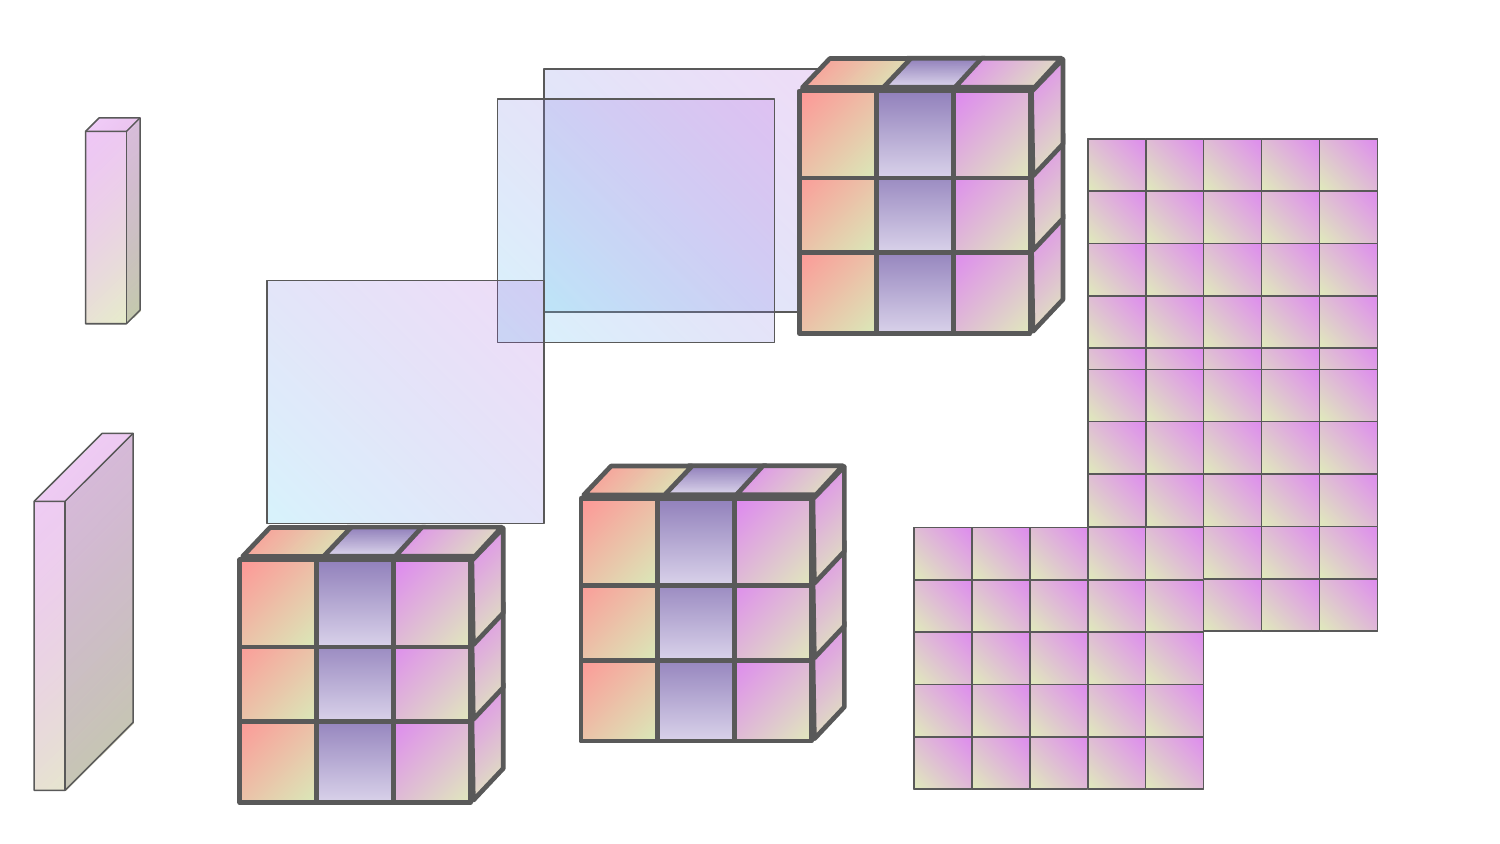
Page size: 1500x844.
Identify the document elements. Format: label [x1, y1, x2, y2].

text_box [34, 433, 132, 501]
text_box [1087, 369, 1378, 632]
text_box [85, 117, 141, 324]
text_box [799, 58, 1064, 334]
text_box [497, 99, 775, 343]
text_box [580, 465, 845, 742]
text_box [127, 119, 140, 323]
text_box [543, 68, 794, 312]
text_box [86, 118, 139, 131]
text_box [66, 435, 133, 789]
text_box [1087, 138, 1378, 368]
text_box [913, 527, 1204, 790]
text_box [34, 433, 134, 791]
text_box [266, 280, 544, 524]
text_box [239, 526, 504, 803]
